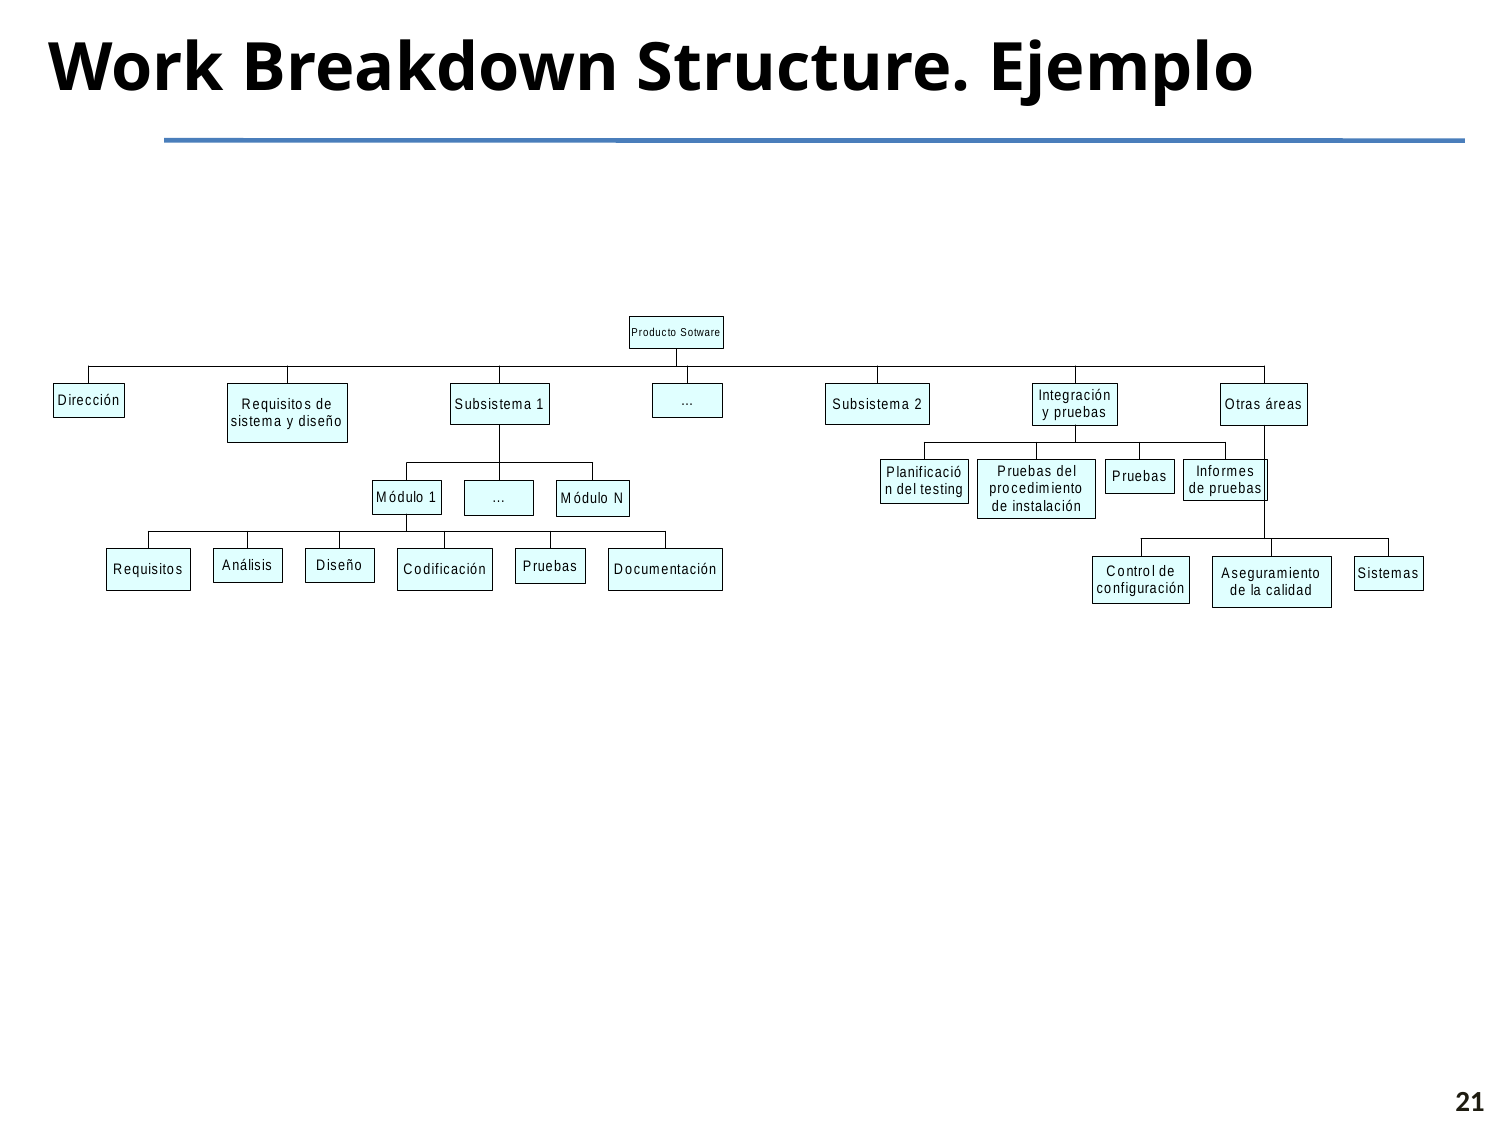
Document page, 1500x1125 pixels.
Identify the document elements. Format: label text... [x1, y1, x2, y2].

title Work Breakdown Structure. Ejemplo [33, 35, 1400, 92]
slide_number 21 [1275, 1074, 1500, 1125]
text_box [49, 312, 1427, 612]
text_box [0, 174, 1425, 811]
